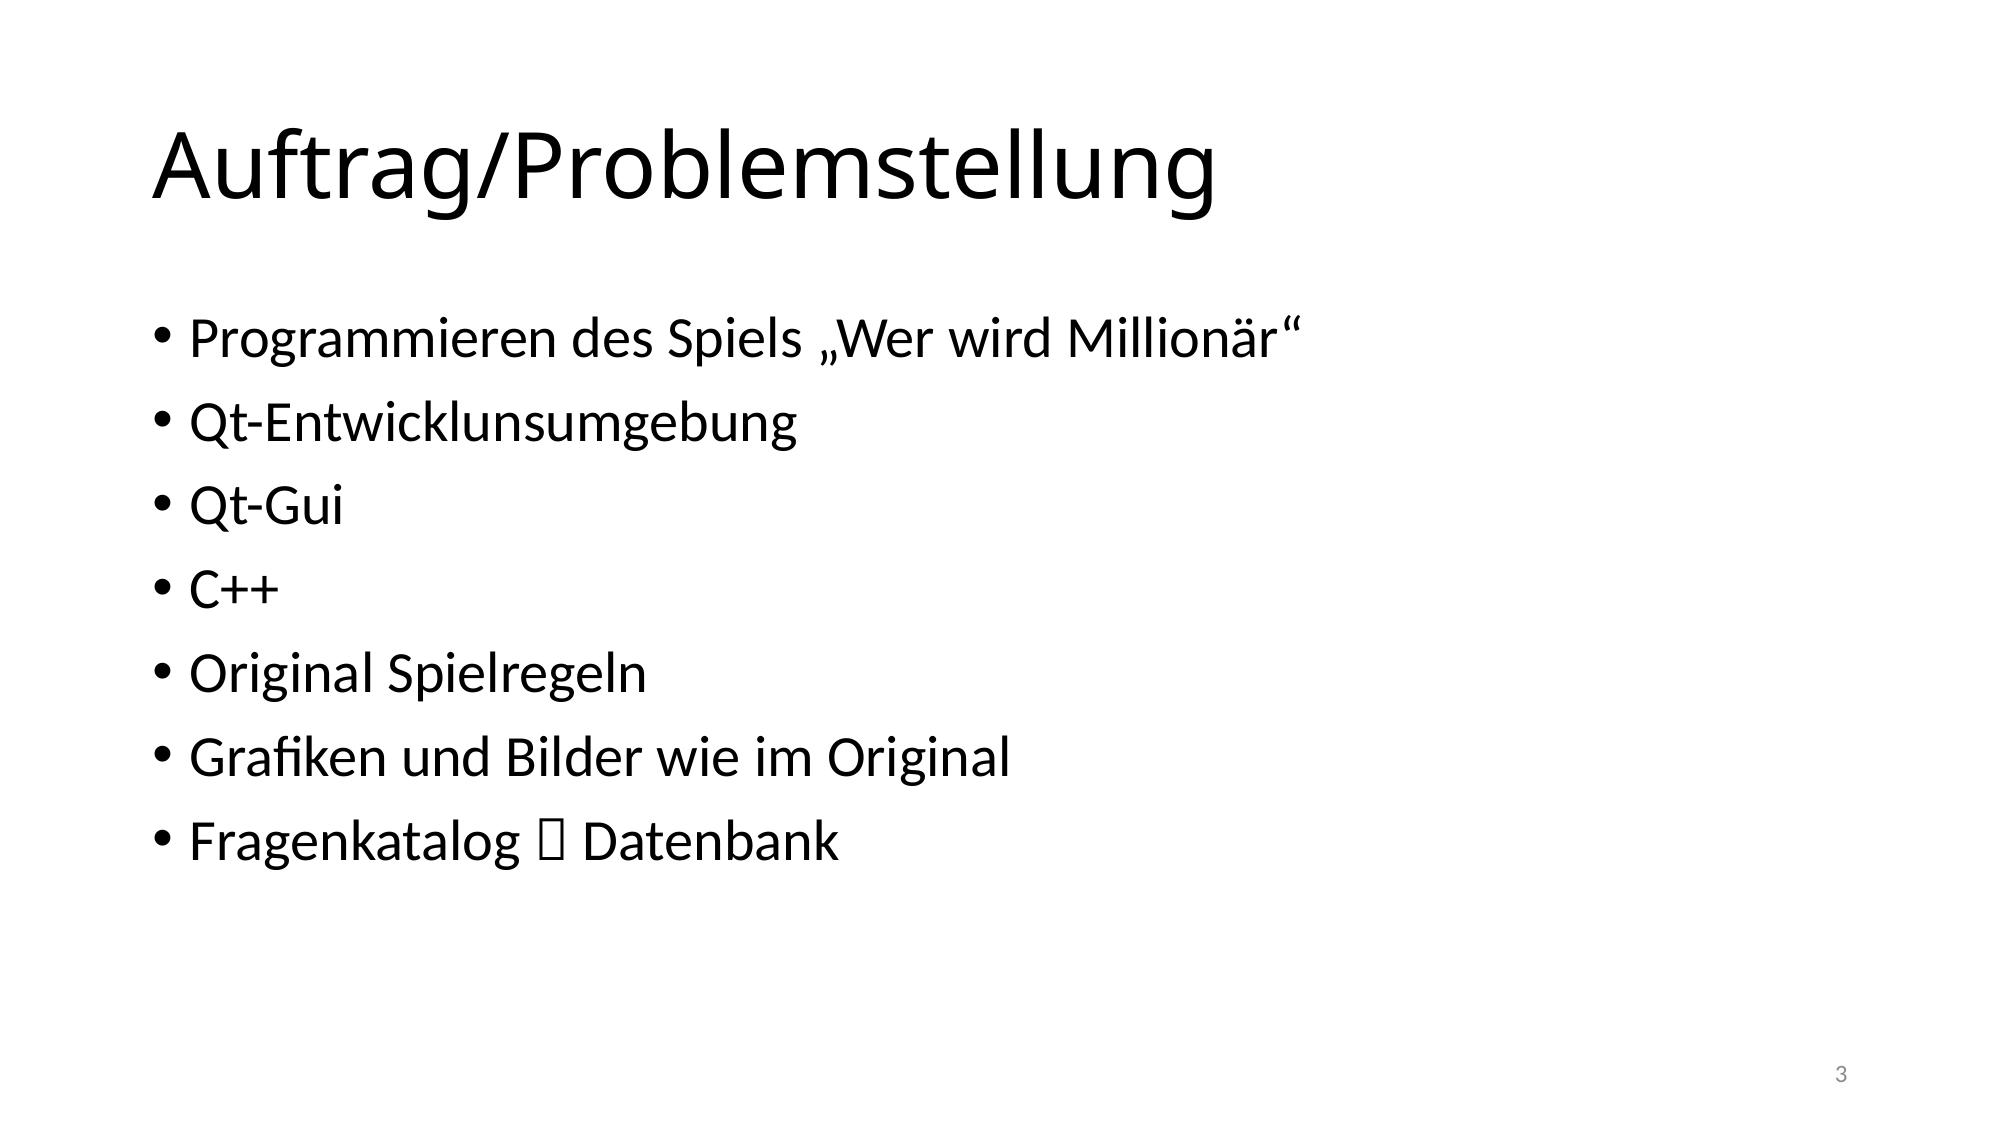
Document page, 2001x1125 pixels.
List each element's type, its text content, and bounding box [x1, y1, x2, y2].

list Programmieren des Spiels „Wer wird Millionär“ Qt-Entwicklunsumgebung Qt-Gui C++ Original Spielregeln Grafiken und Bilder wie im Original Fragenkatalog  Datenbank [137, 299, 1863, 1014]
slide_number 3 [1412, 1042, 1863, 1103]
title Auftrag/Problemstellung [137, 59, 1863, 278]
